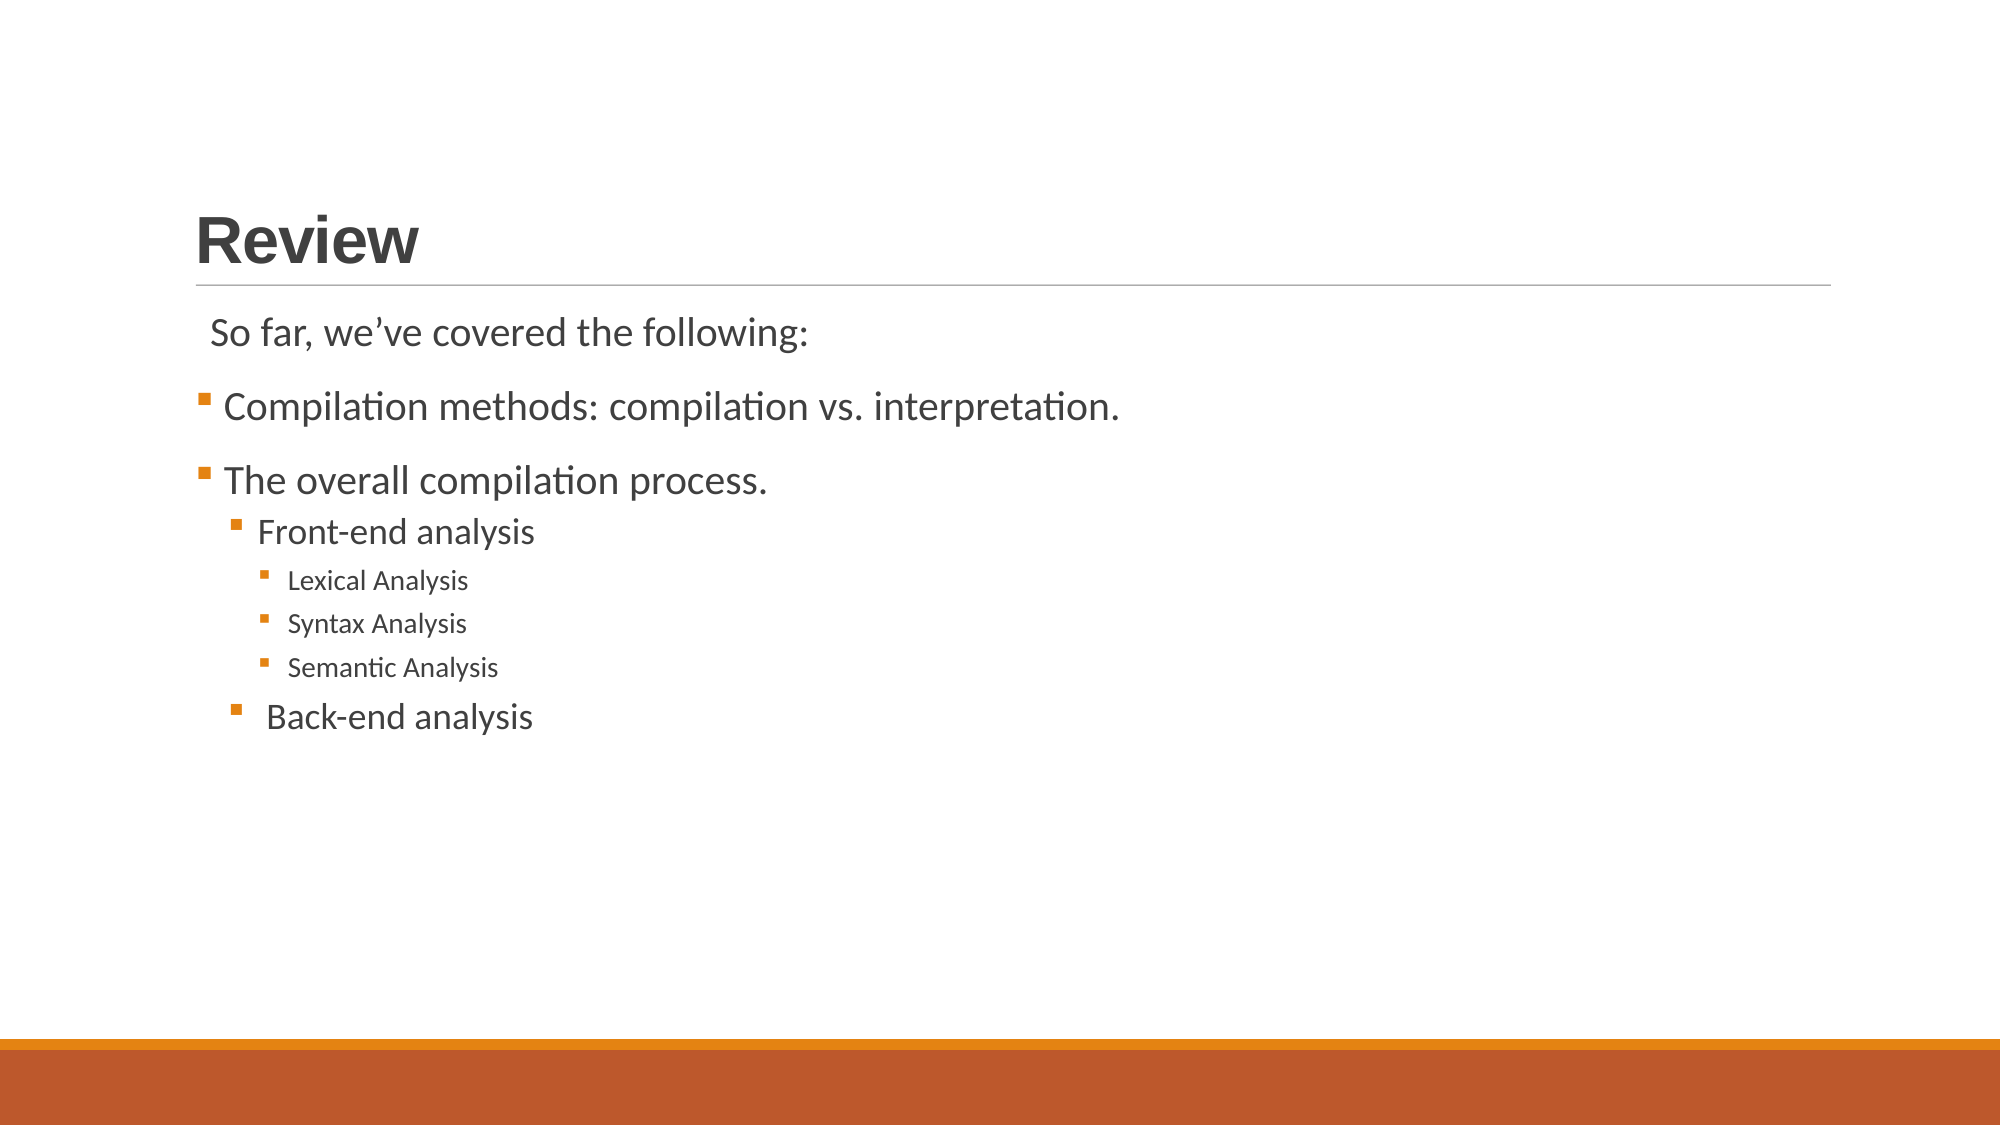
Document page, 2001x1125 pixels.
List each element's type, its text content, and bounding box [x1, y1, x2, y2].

list So far, we’ve covered the following: Compilation methods: compilation vs. interpretation. The overall compilation process. Front-end analysis Lexical Analysis Syntax Analysis Semantic Analysis Back-end analysis [179, 302, 1831, 964]
title Review [179, 46, 1831, 286]
